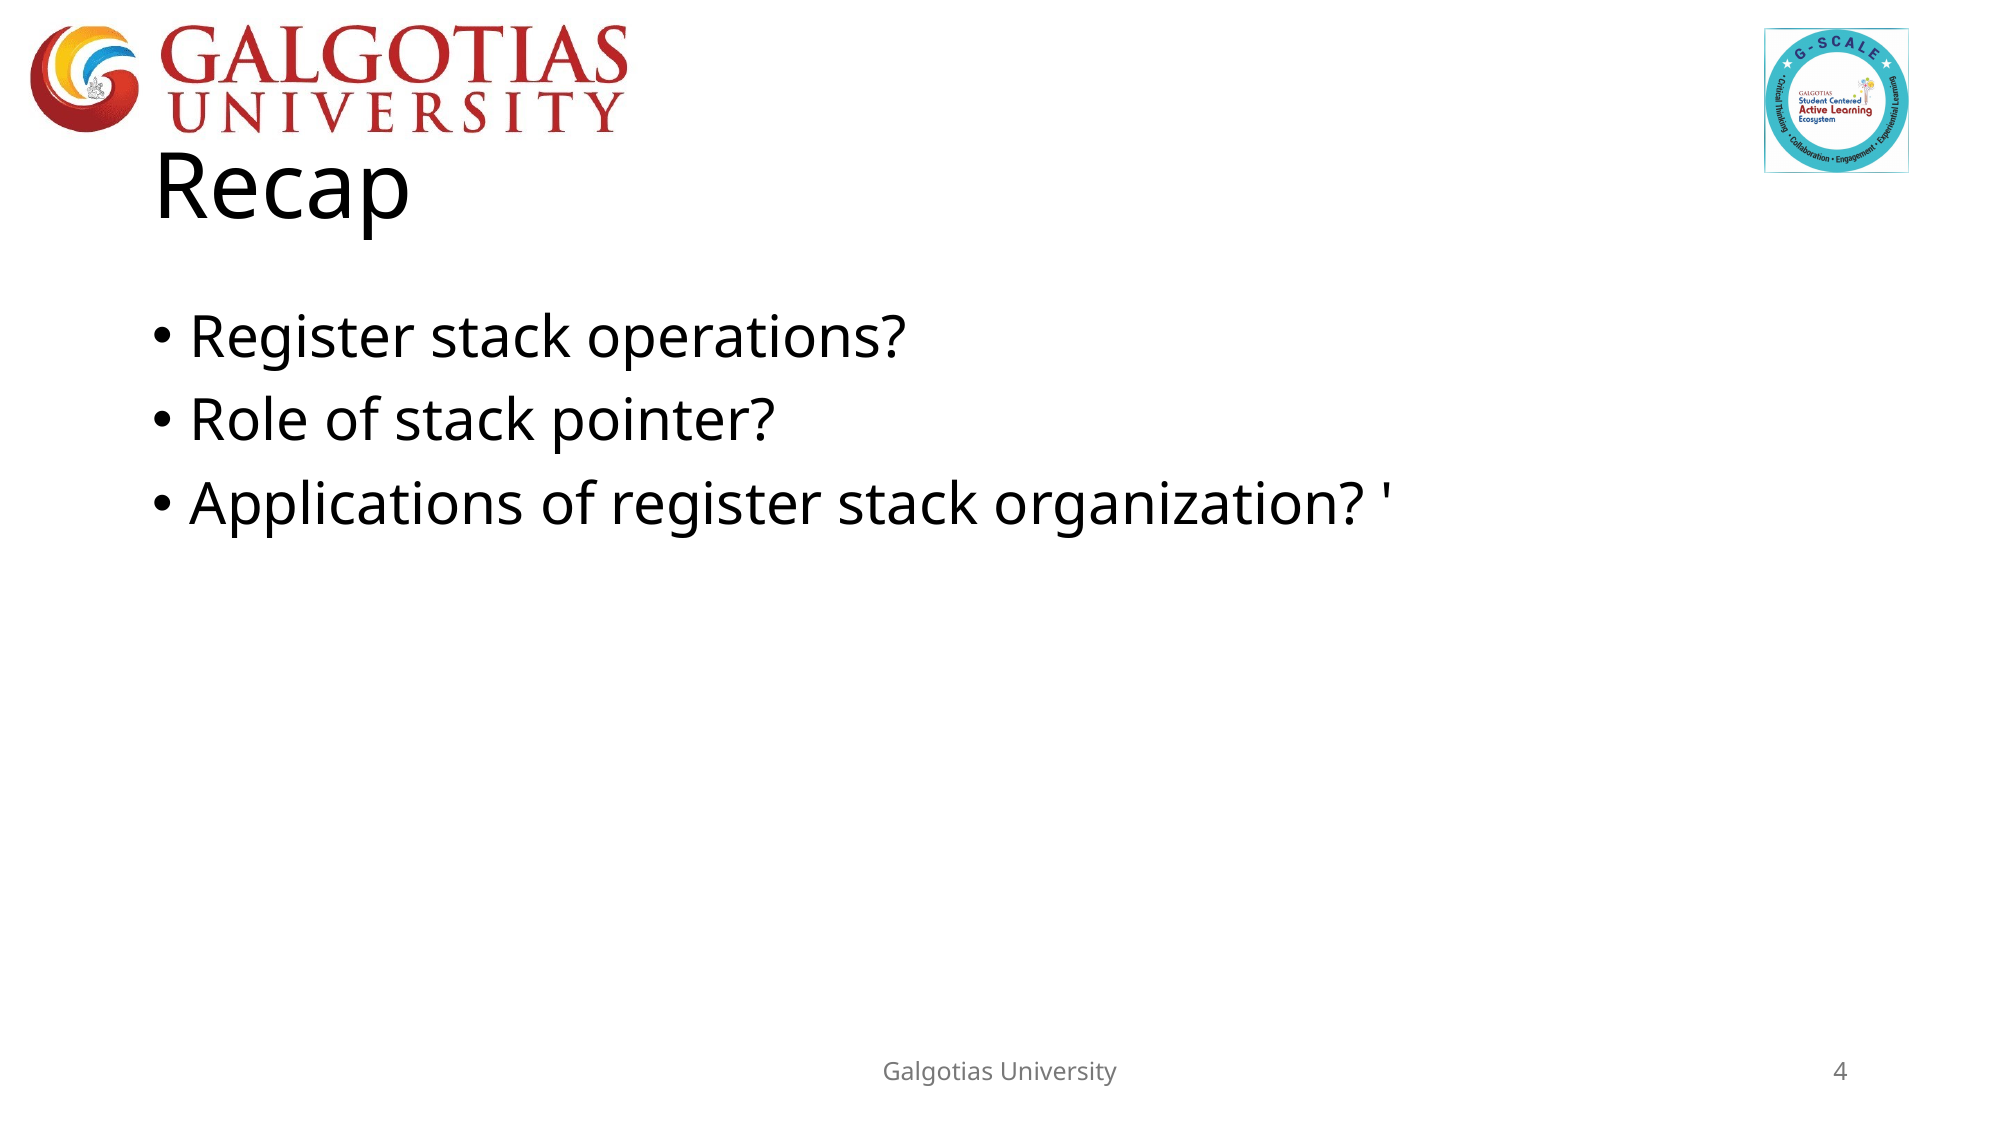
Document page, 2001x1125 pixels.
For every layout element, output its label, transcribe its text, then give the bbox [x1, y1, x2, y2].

list Register stack operations? Role of stack pointer? Applications of register stack organization? ' [137, 299, 1779, 1014]
title Recap [137, 80, 1863, 298]
picture [1764, 28, 1909, 173]
slide_number 4 [1412, 1042, 1863, 1103]
picture [16, 18, 641, 141]
footer Galgotias University [662, 1042, 1338, 1103]
